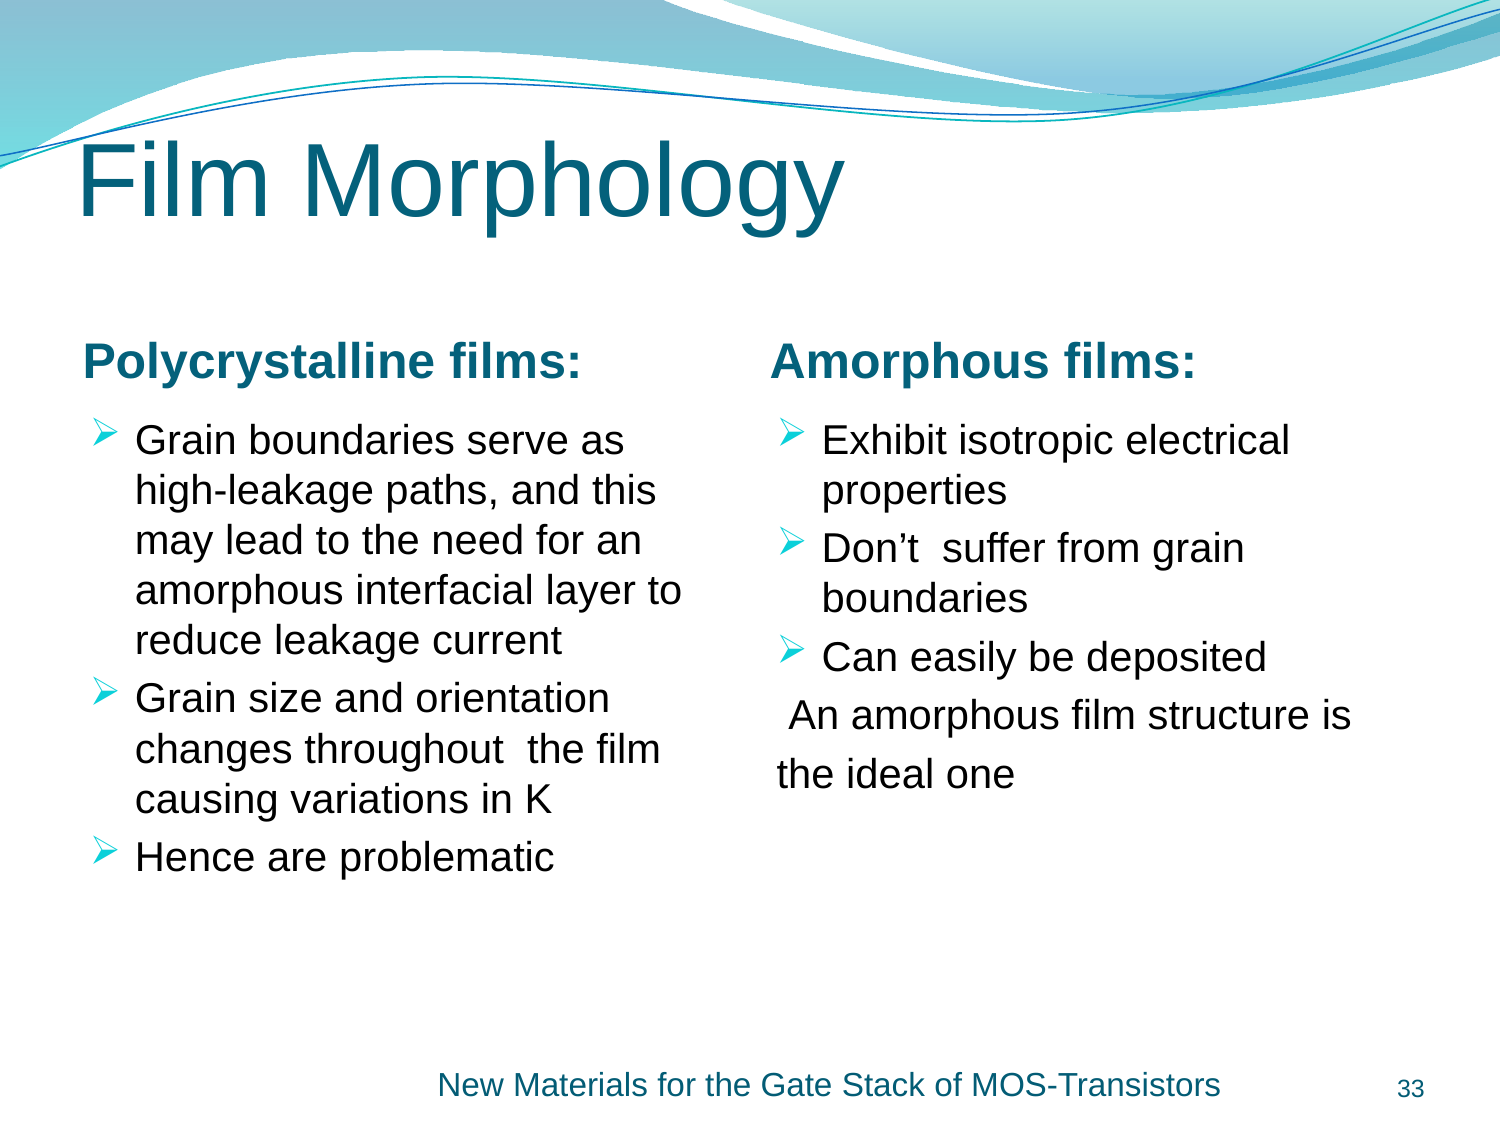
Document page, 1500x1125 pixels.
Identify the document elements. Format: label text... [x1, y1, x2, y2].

slide_number 33 [1299, 1042, 1425, 1103]
list Grain boundaries serve as high-leakage paths, and this may lead to the need for an amorphous interfacial layer to reduce leakage current Grain size and orientation changes throughout the film causing variations in K Hence are problematic [75, 412, 738, 1044]
footer New Materials for the Gate Stack of MOS-Transistors [437, 1042, 1299, 1103]
list Amorphous films: [761, 305, 1425, 412]
list Polycrystalline films: [75, 304, 738, 412]
title Film Morphology [75, 50, 1425, 238]
list Exhibit isotropic electrical properties Don’t suffer from grain boundaries Can easily be deposited An amorphous film structure is the ideal one [761, 412, 1425, 1042]
